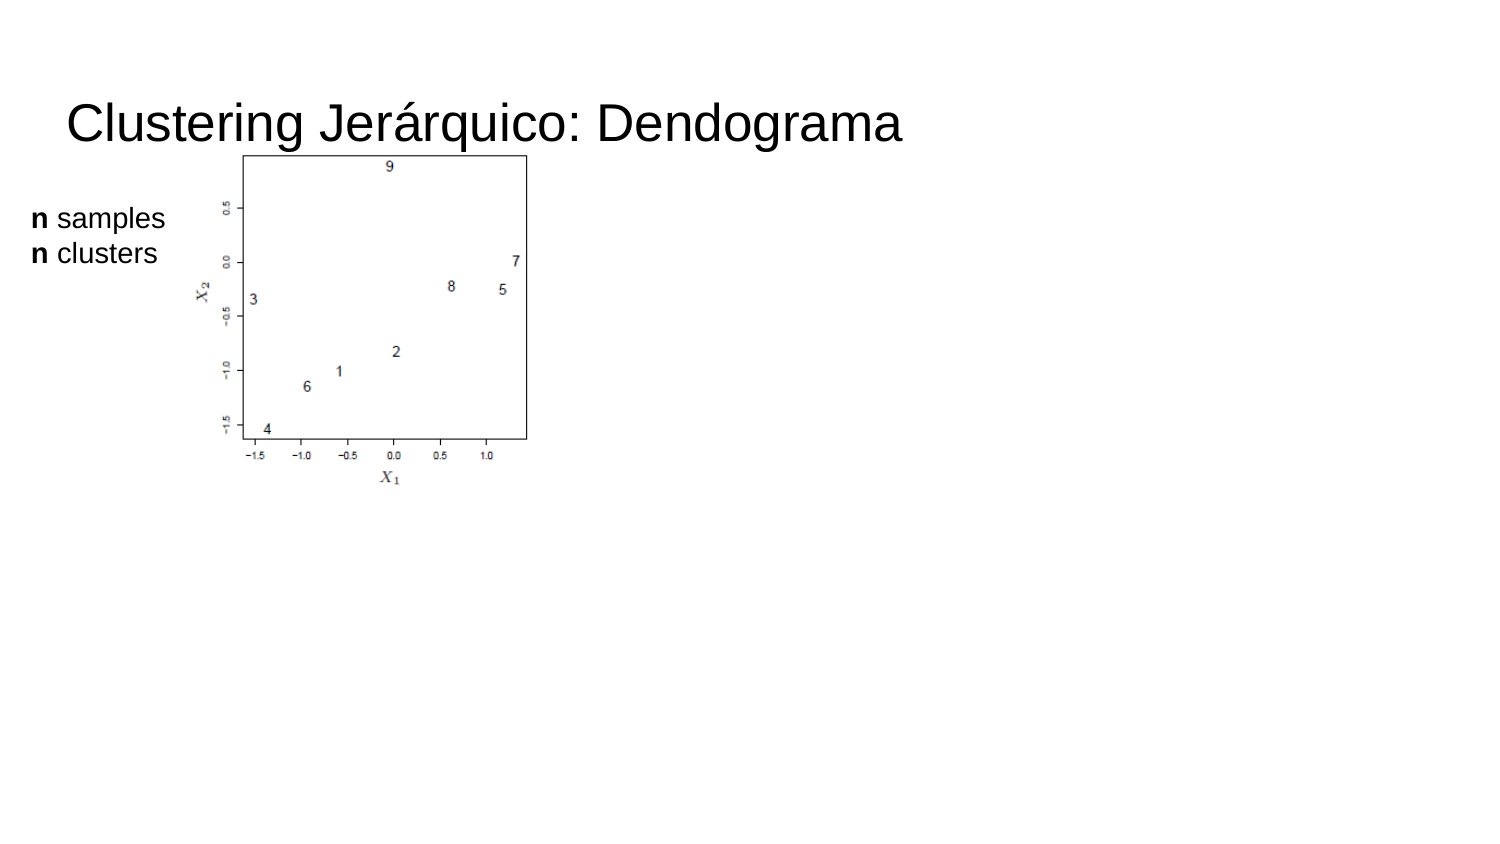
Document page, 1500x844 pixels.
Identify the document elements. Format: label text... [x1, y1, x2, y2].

text_box n samples n clusters [15, 184, 180, 285]
picture [185, 152, 535, 495]
title Clustering Jerárquico: Dendograma [51, 72, 1449, 167]
